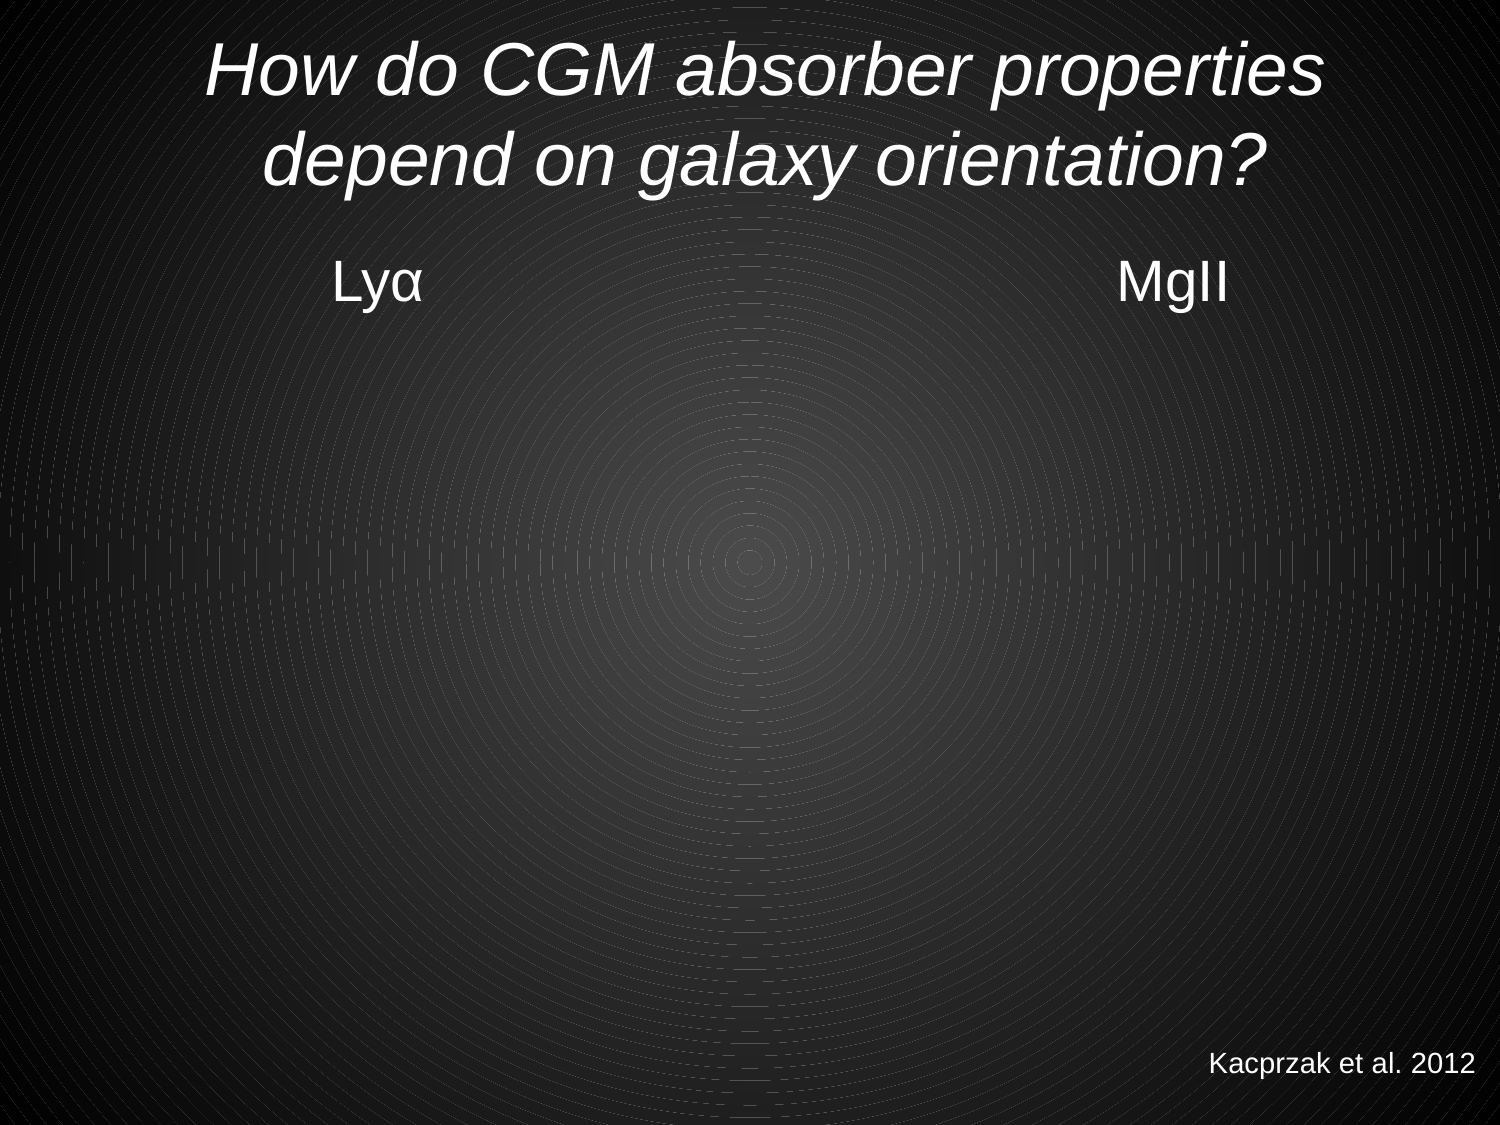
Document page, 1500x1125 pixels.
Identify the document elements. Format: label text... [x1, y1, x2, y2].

text_box Lyα [316, 236, 440, 320]
text_box Kacprzak et al. 2012 [1193, 1028, 1494, 1090]
text_box MgII [1102, 236, 1246, 320]
subtitle How do CGM absorber properties depend on galaxy orientation? [103, 5, 1429, 213]
picture [5, 321, 1495, 957]
